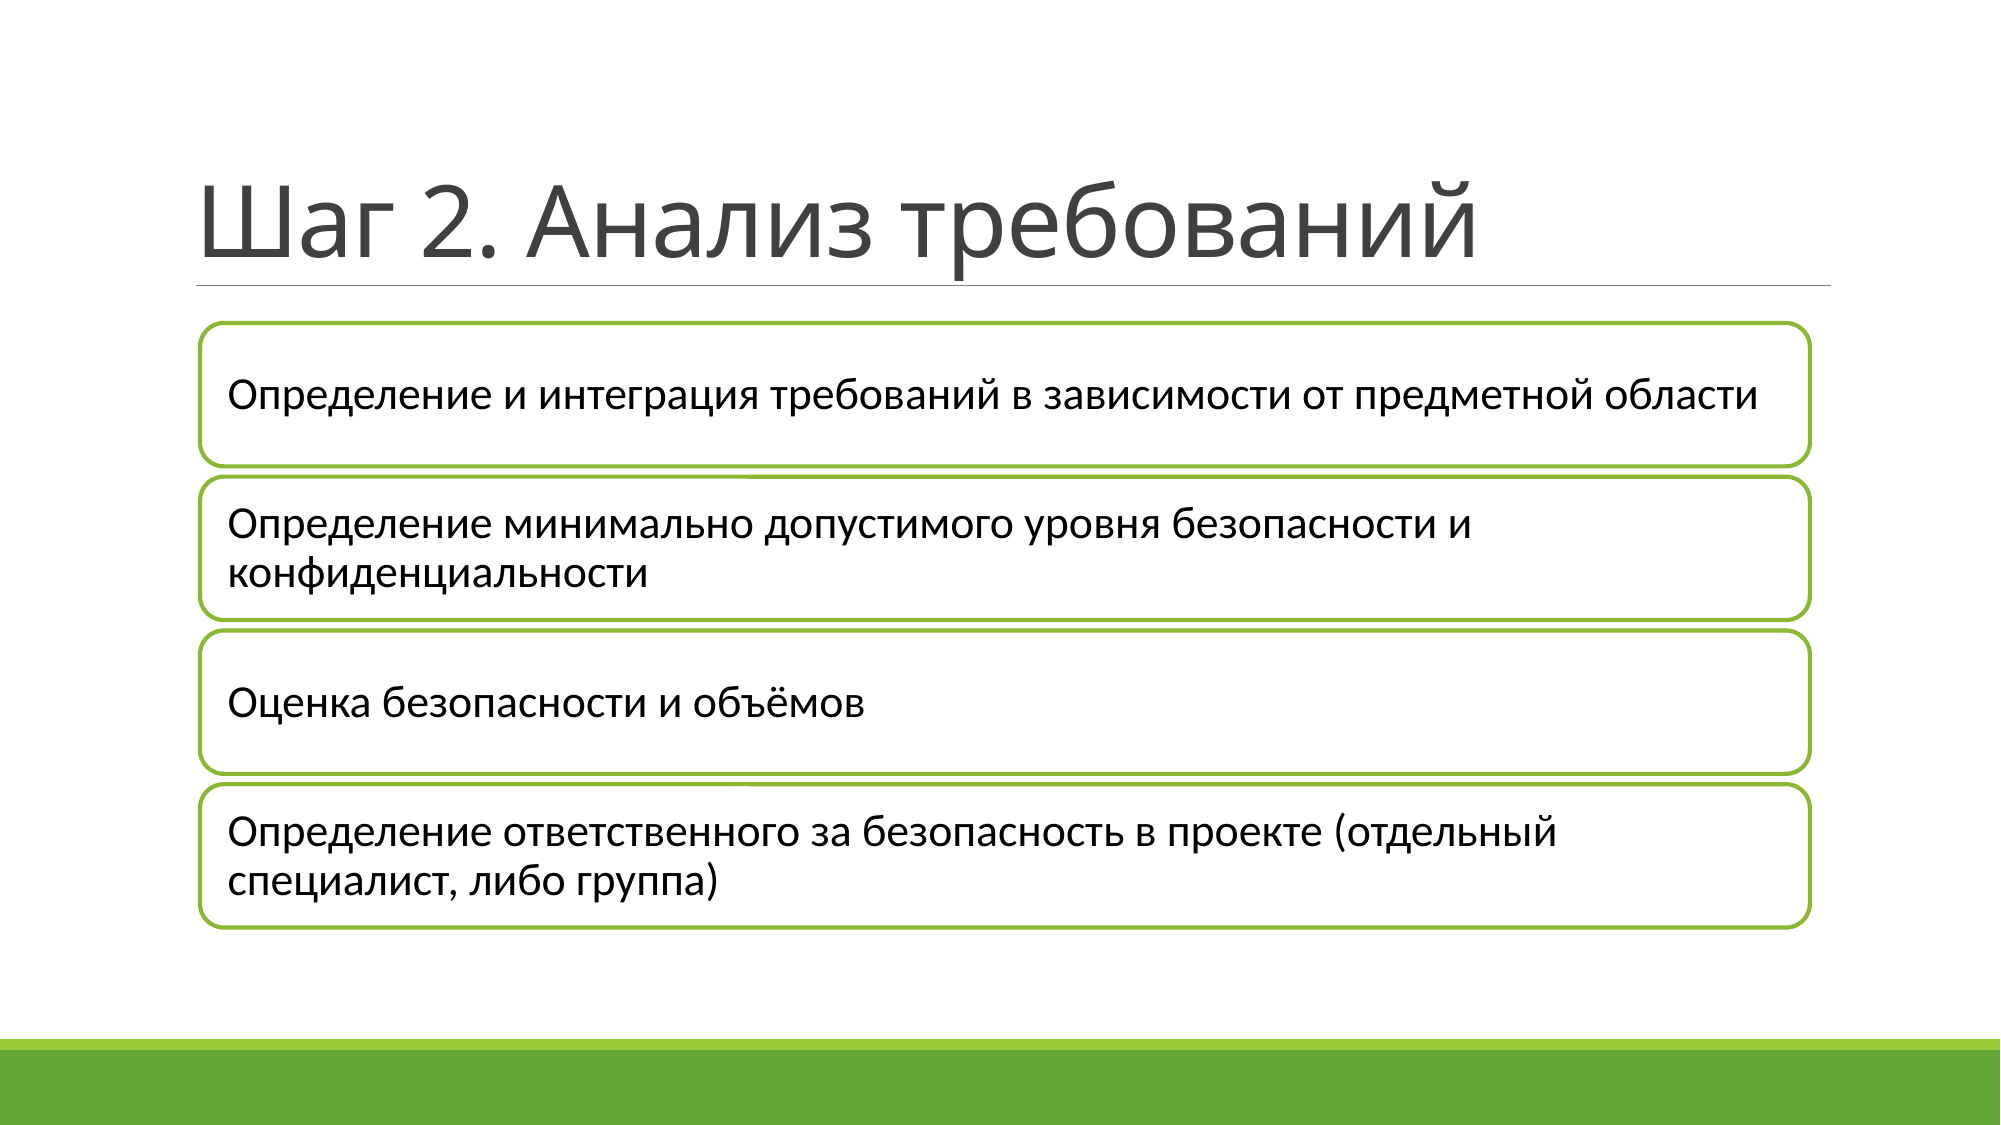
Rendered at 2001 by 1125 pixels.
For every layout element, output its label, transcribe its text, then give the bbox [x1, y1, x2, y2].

title Шаг 2. Анализ требований [180, 47, 1830, 285]
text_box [199, 314, 1811, 936]
